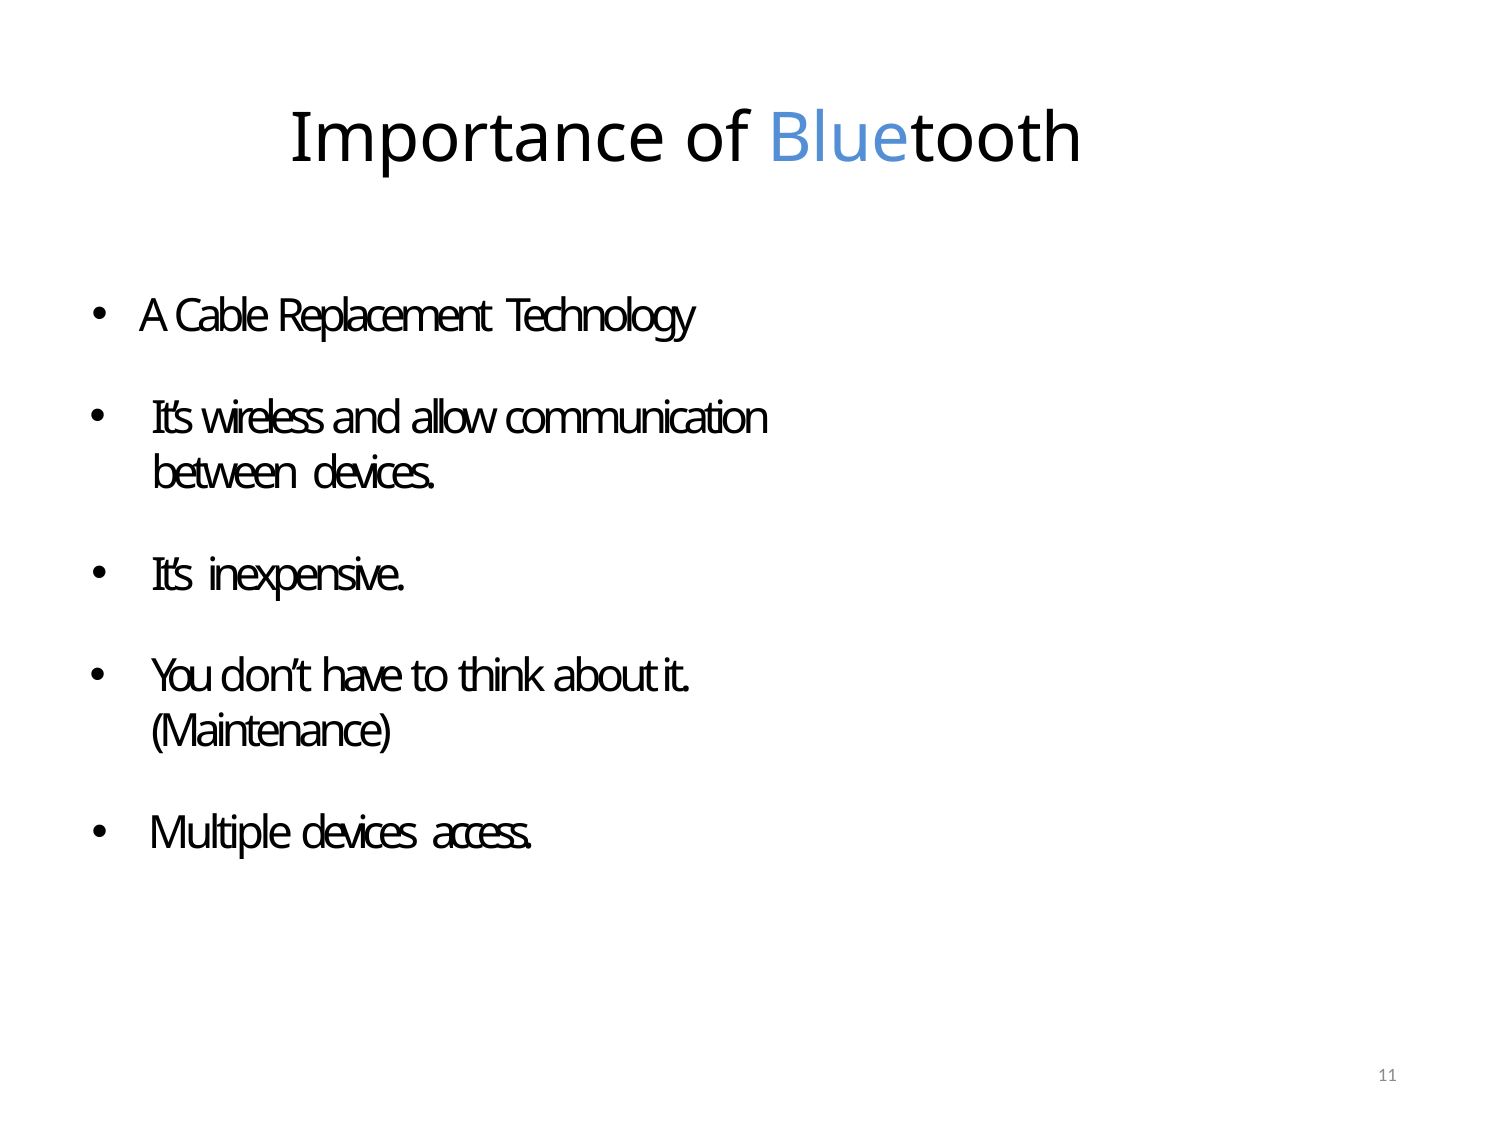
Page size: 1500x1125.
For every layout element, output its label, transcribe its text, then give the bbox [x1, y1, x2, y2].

text_box A Cable Replacement Technology It’s wireless and allow communication between devices. It’s inexpensive. You don’t have to think about it. (Maintenance) Multiple devices access. [89, 283, 913, 858]
slide_number 11 [1059, 746, 1397, 1125]
title Importance of Bluetooth [288, 37, 1212, 228]
